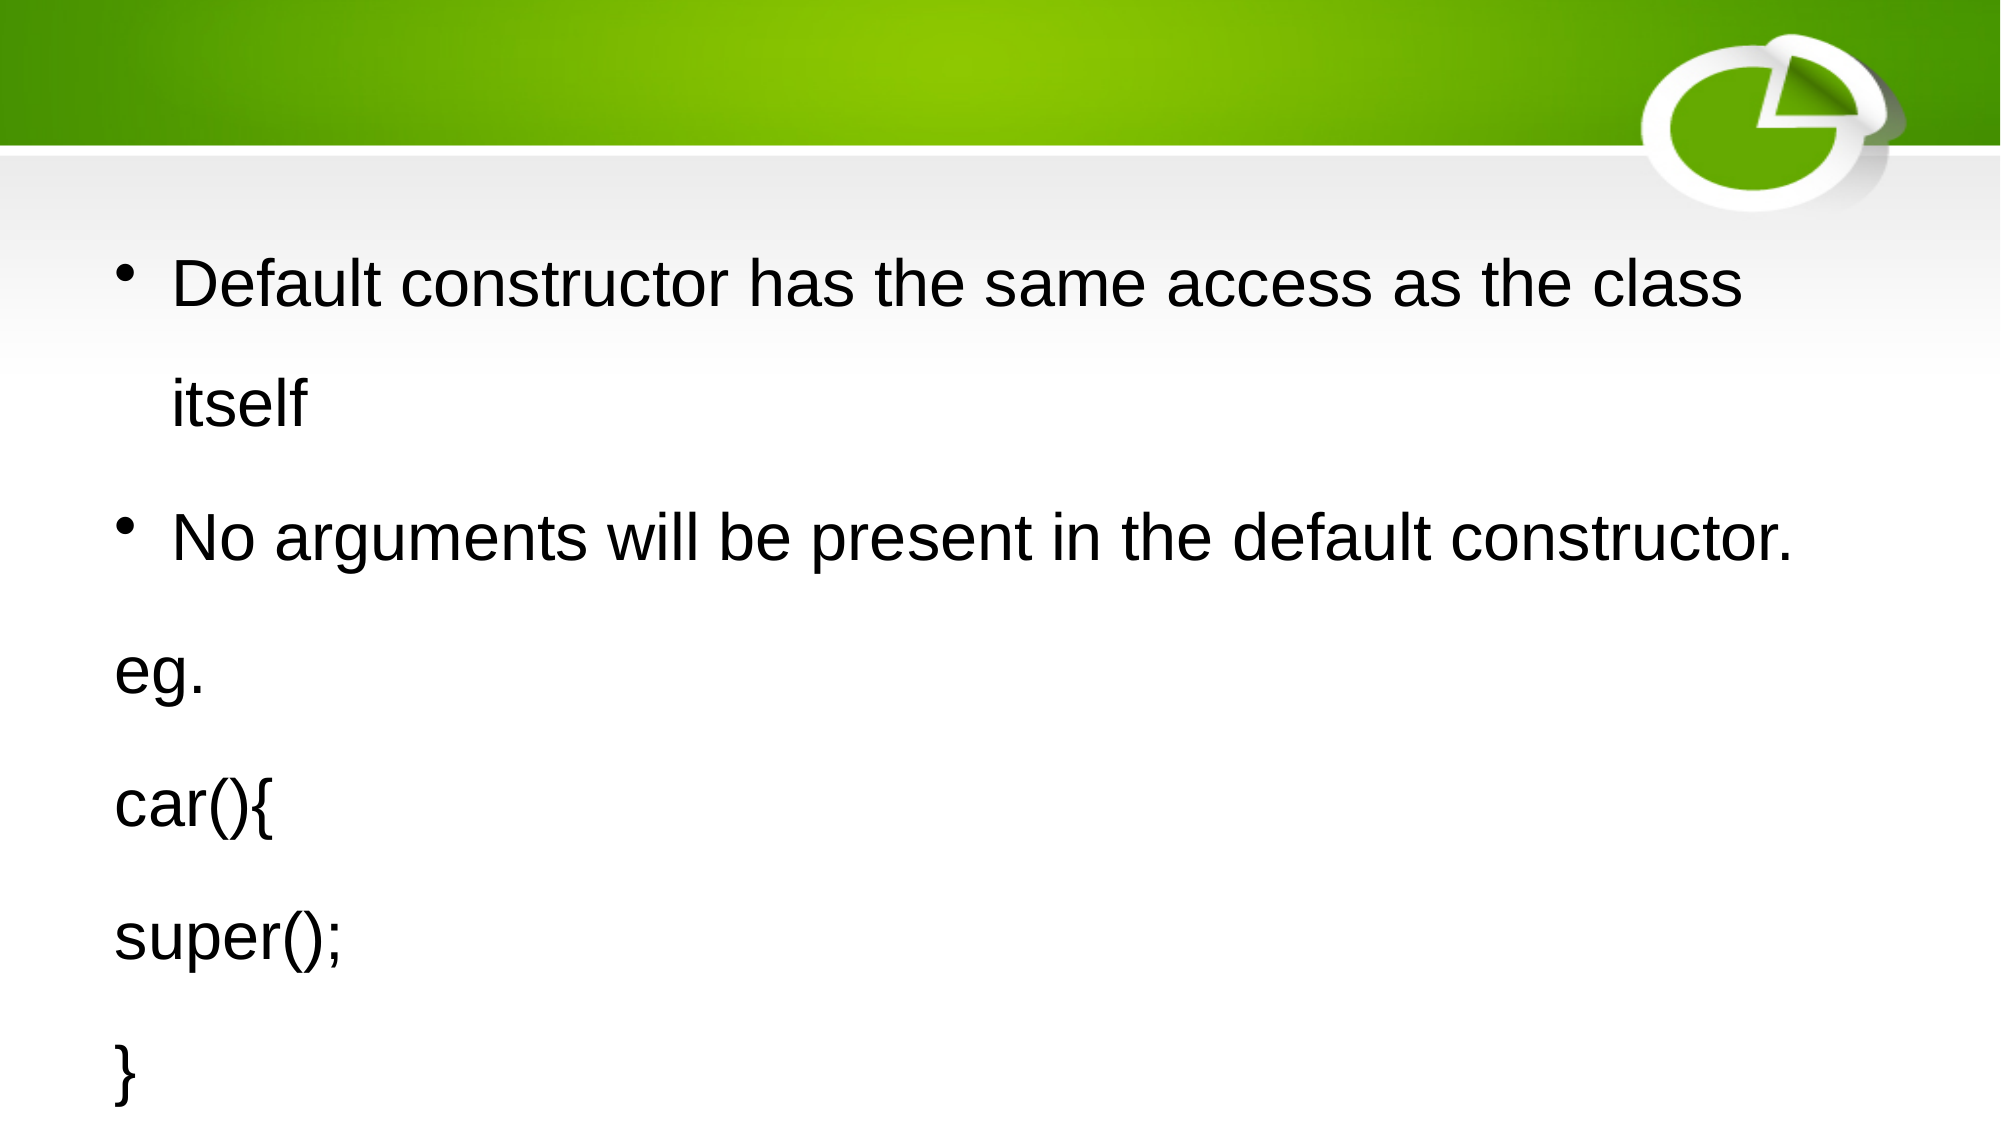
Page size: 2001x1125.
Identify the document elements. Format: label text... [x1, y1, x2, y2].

picture [0, 0, 2001, 1125]
list Default constructor has the same access as the class itself No arguments will be present in the default constructor. eg. car(){ super(); } [99, 192, 1901, 1006]
